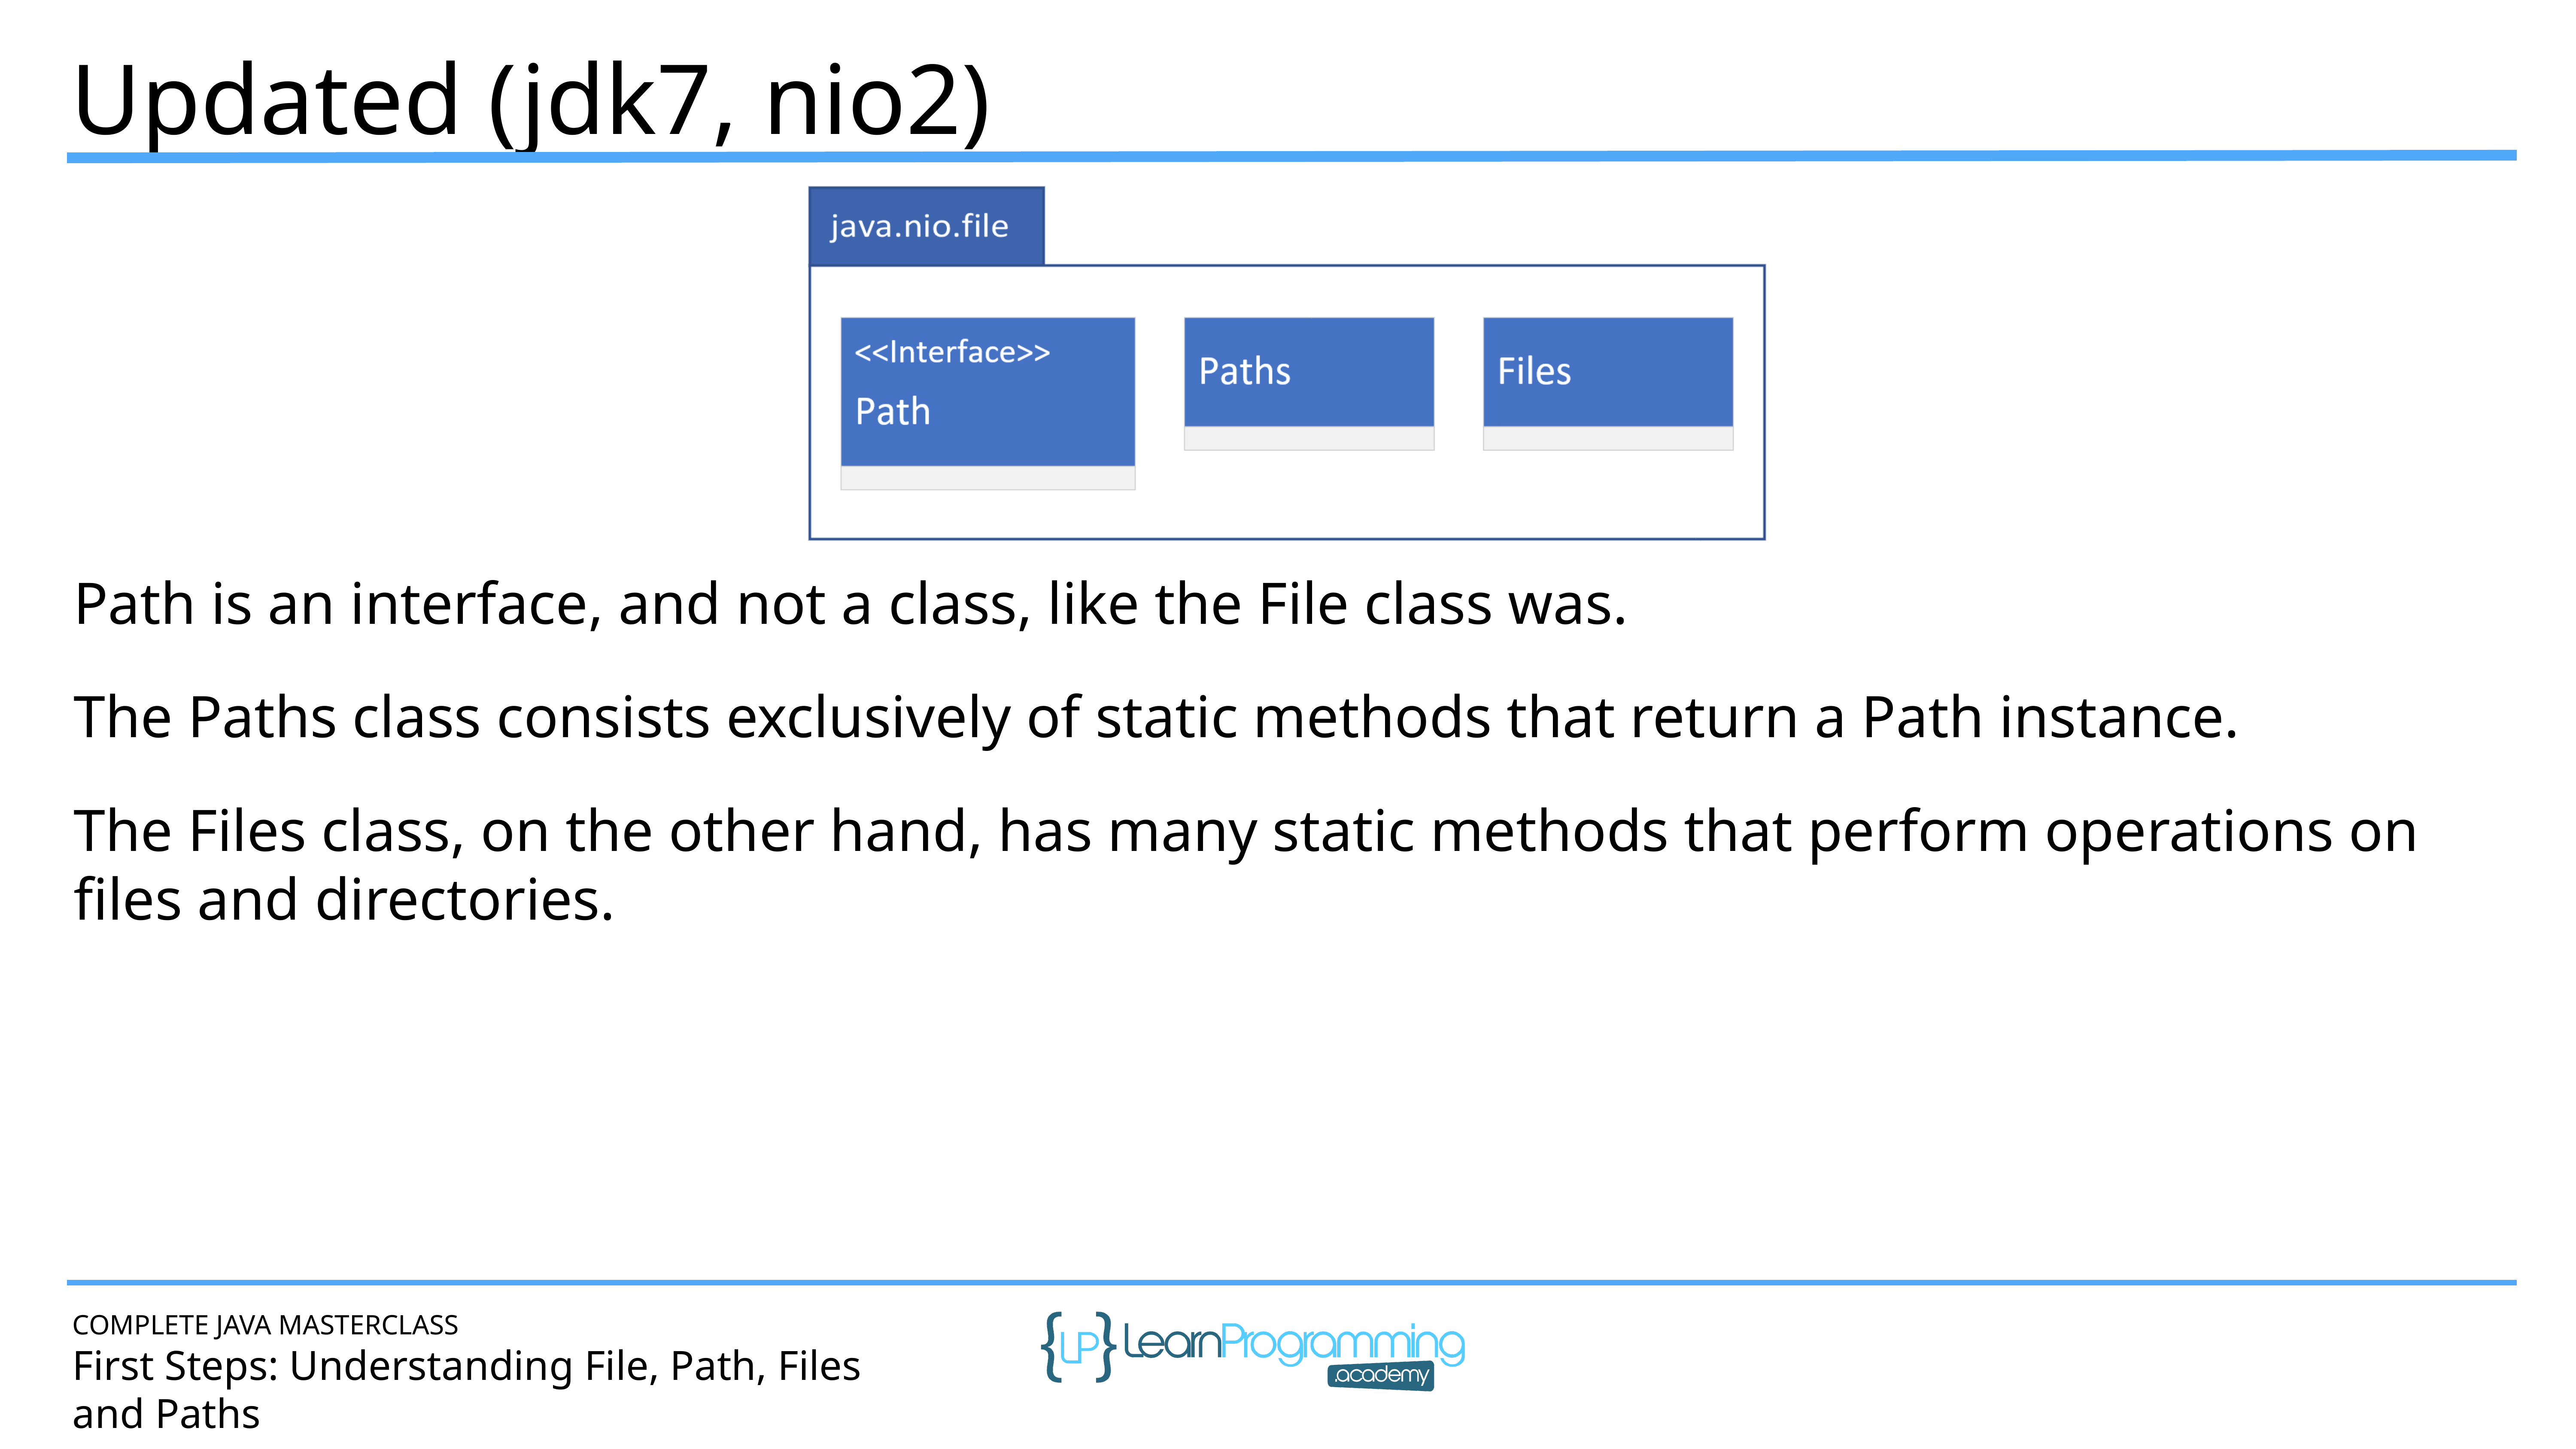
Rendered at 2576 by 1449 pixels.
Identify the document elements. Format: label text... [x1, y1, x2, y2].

picture [805, 182, 1771, 544]
text_box Path is an interface, and not a class, like the File class was. The Paths class consists exclusively of static methods that return a Path instance. The Files class, on the other hand, has many static methods that perform operations on files and directories. [67, 563, 2517, 1400]
text_box Updated (jdk7, nio2) [65, 32, 996, 159]
text_box COMPLETE JAVA MASTERCLASS First Steps: Understanding File, Path, Files and Paths [67, 1400, 1195, 1442]
picture [1032, 1302, 1477, 1400]
